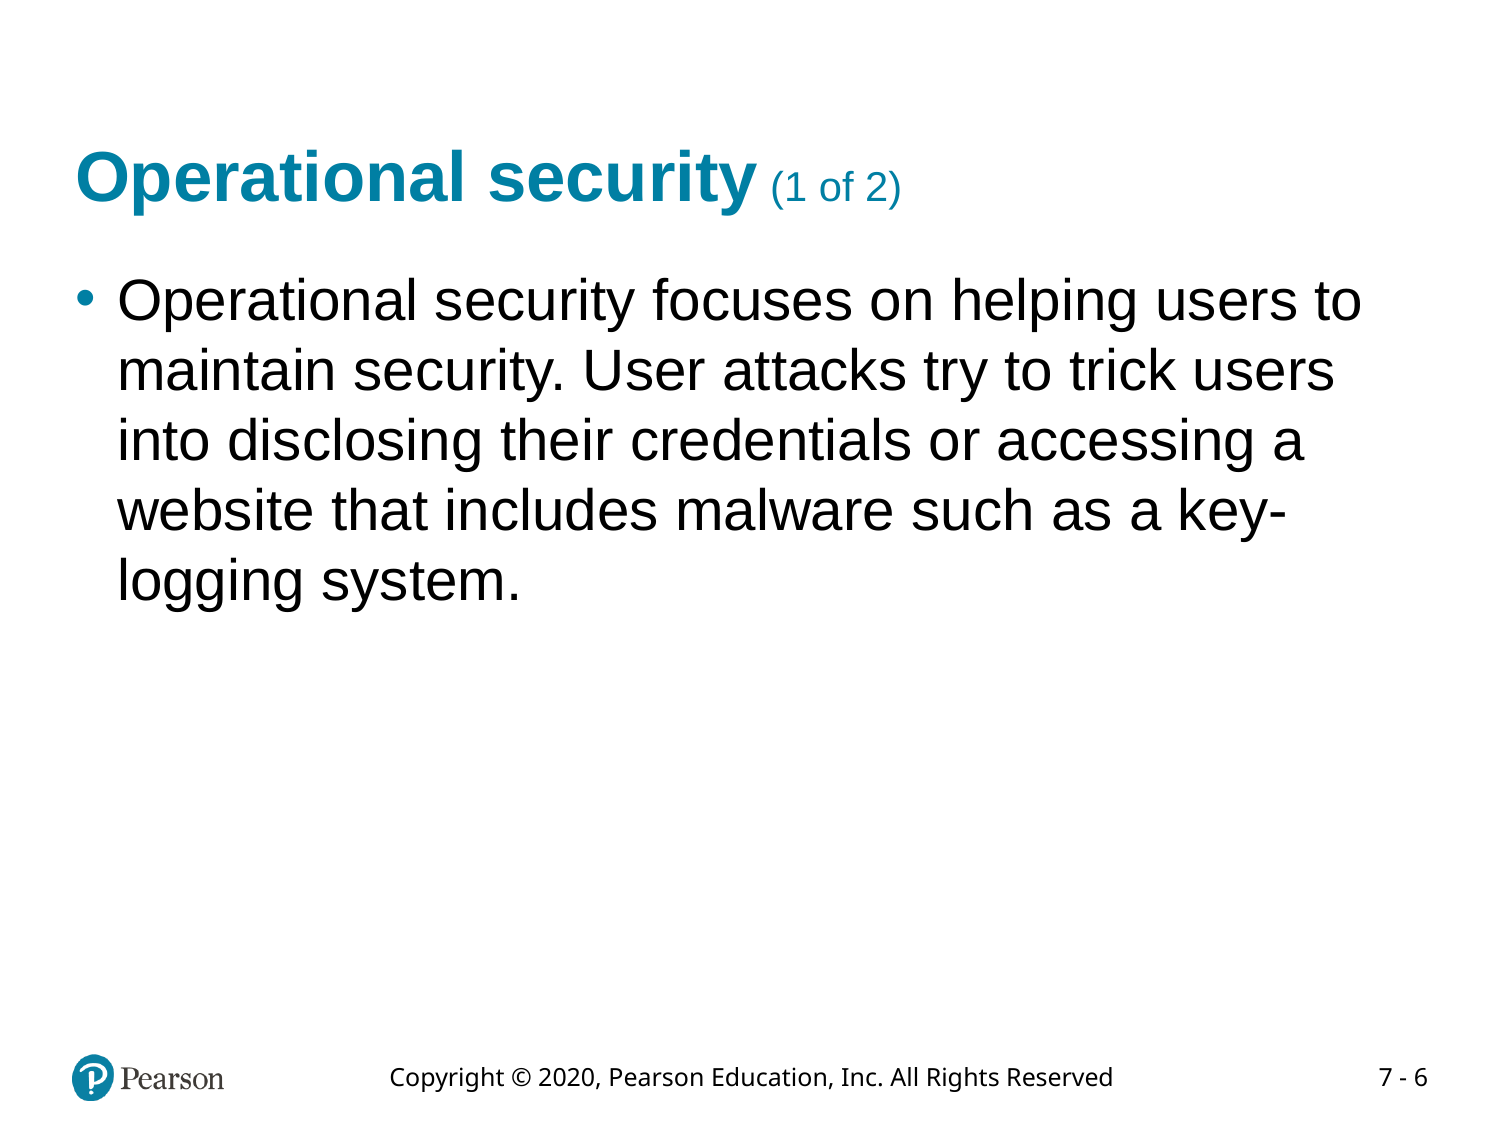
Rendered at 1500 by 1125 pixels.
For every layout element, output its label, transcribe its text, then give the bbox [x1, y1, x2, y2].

picture [72, 1087, 83, 1101]
picture [81, 1064, 107, 1089]
list Operational security focuses on helping users to maintain security. User attacks try to trick users into disclosing their credentials or accessing a website that includes malware such as a key-logging system. [75, 262, 1425, 1005]
title Operational security (1 of 2) [75, 35, 1425, 216]
picture [72, 1054, 89, 1072]
picture [99, 1054, 224, 1101]
